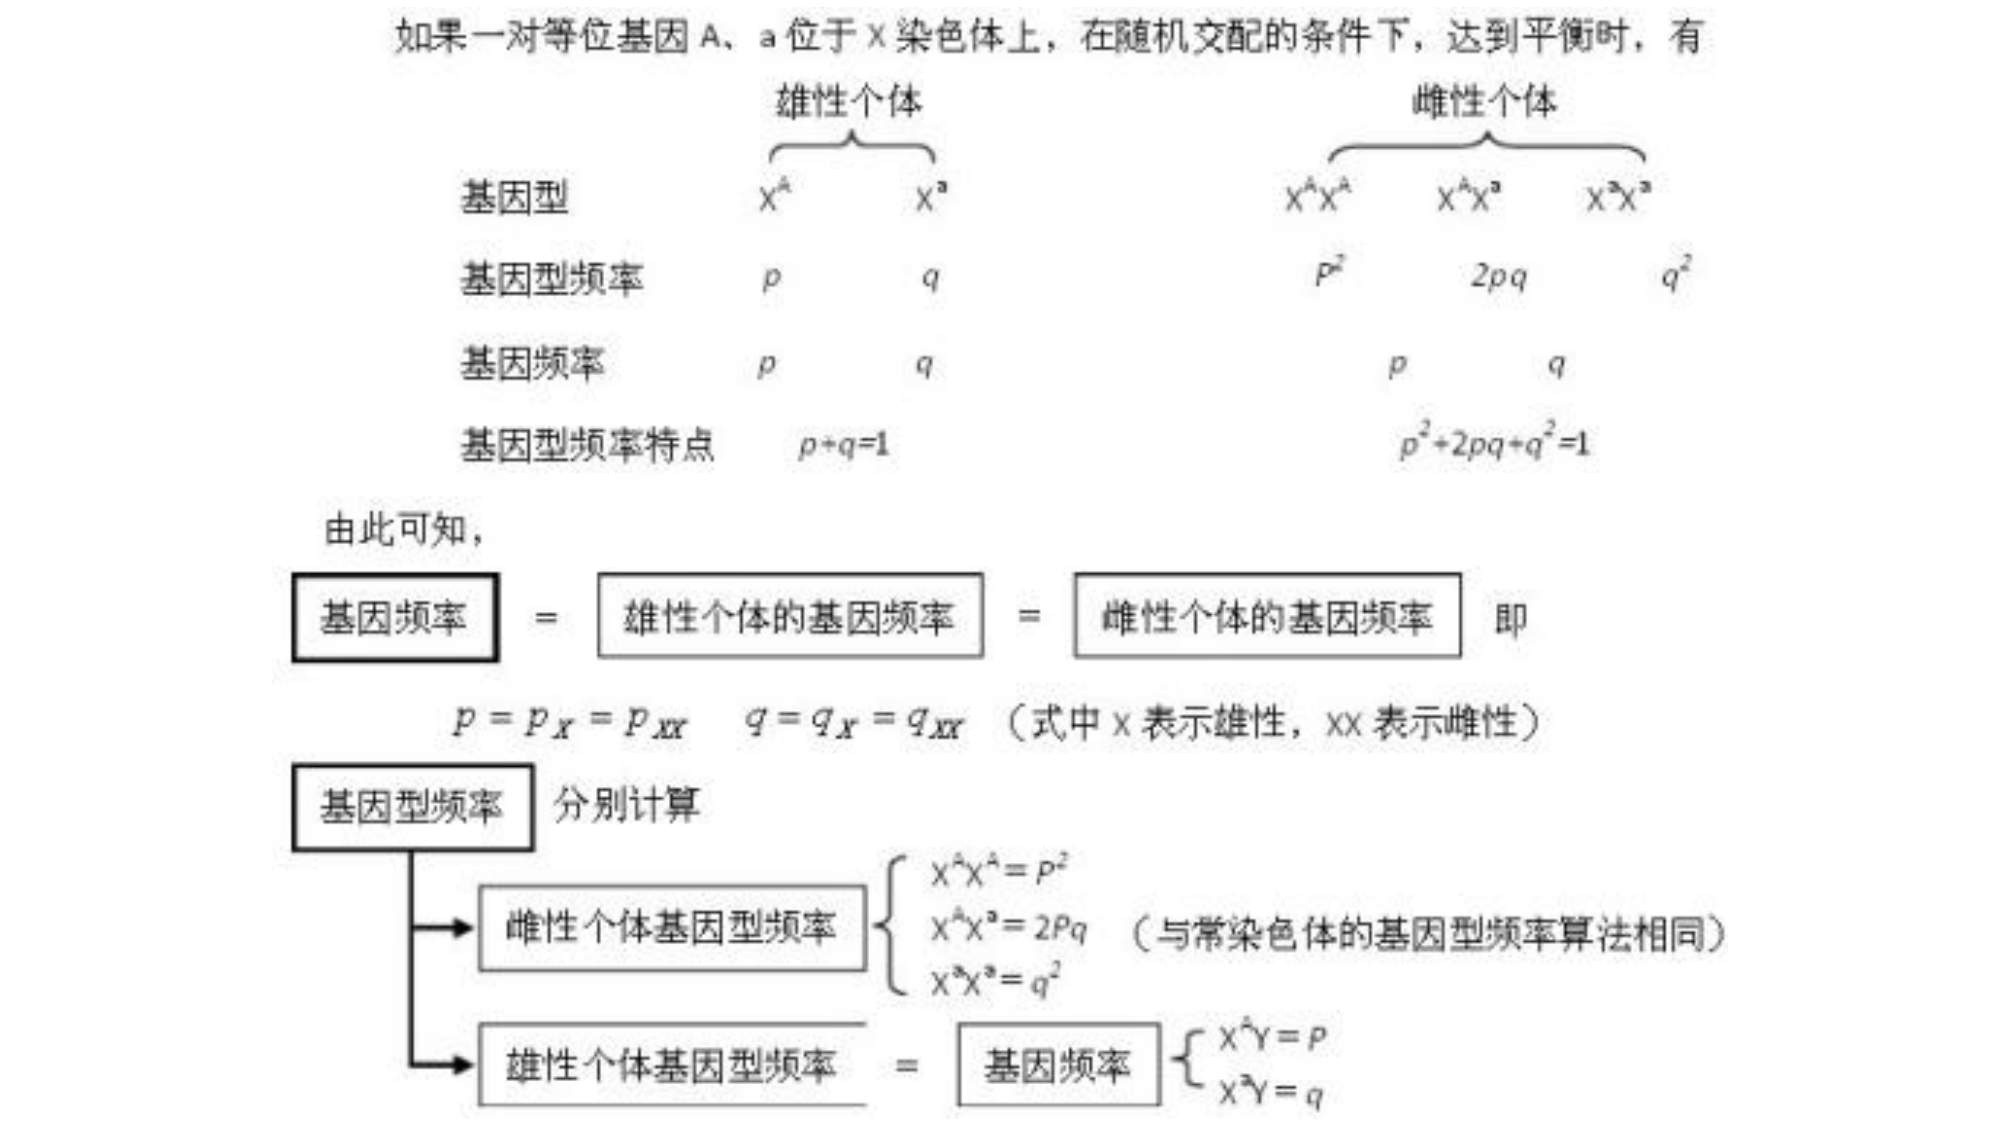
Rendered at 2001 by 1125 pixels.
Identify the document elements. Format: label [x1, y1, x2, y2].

picture [272, 7, 1728, 1119]
